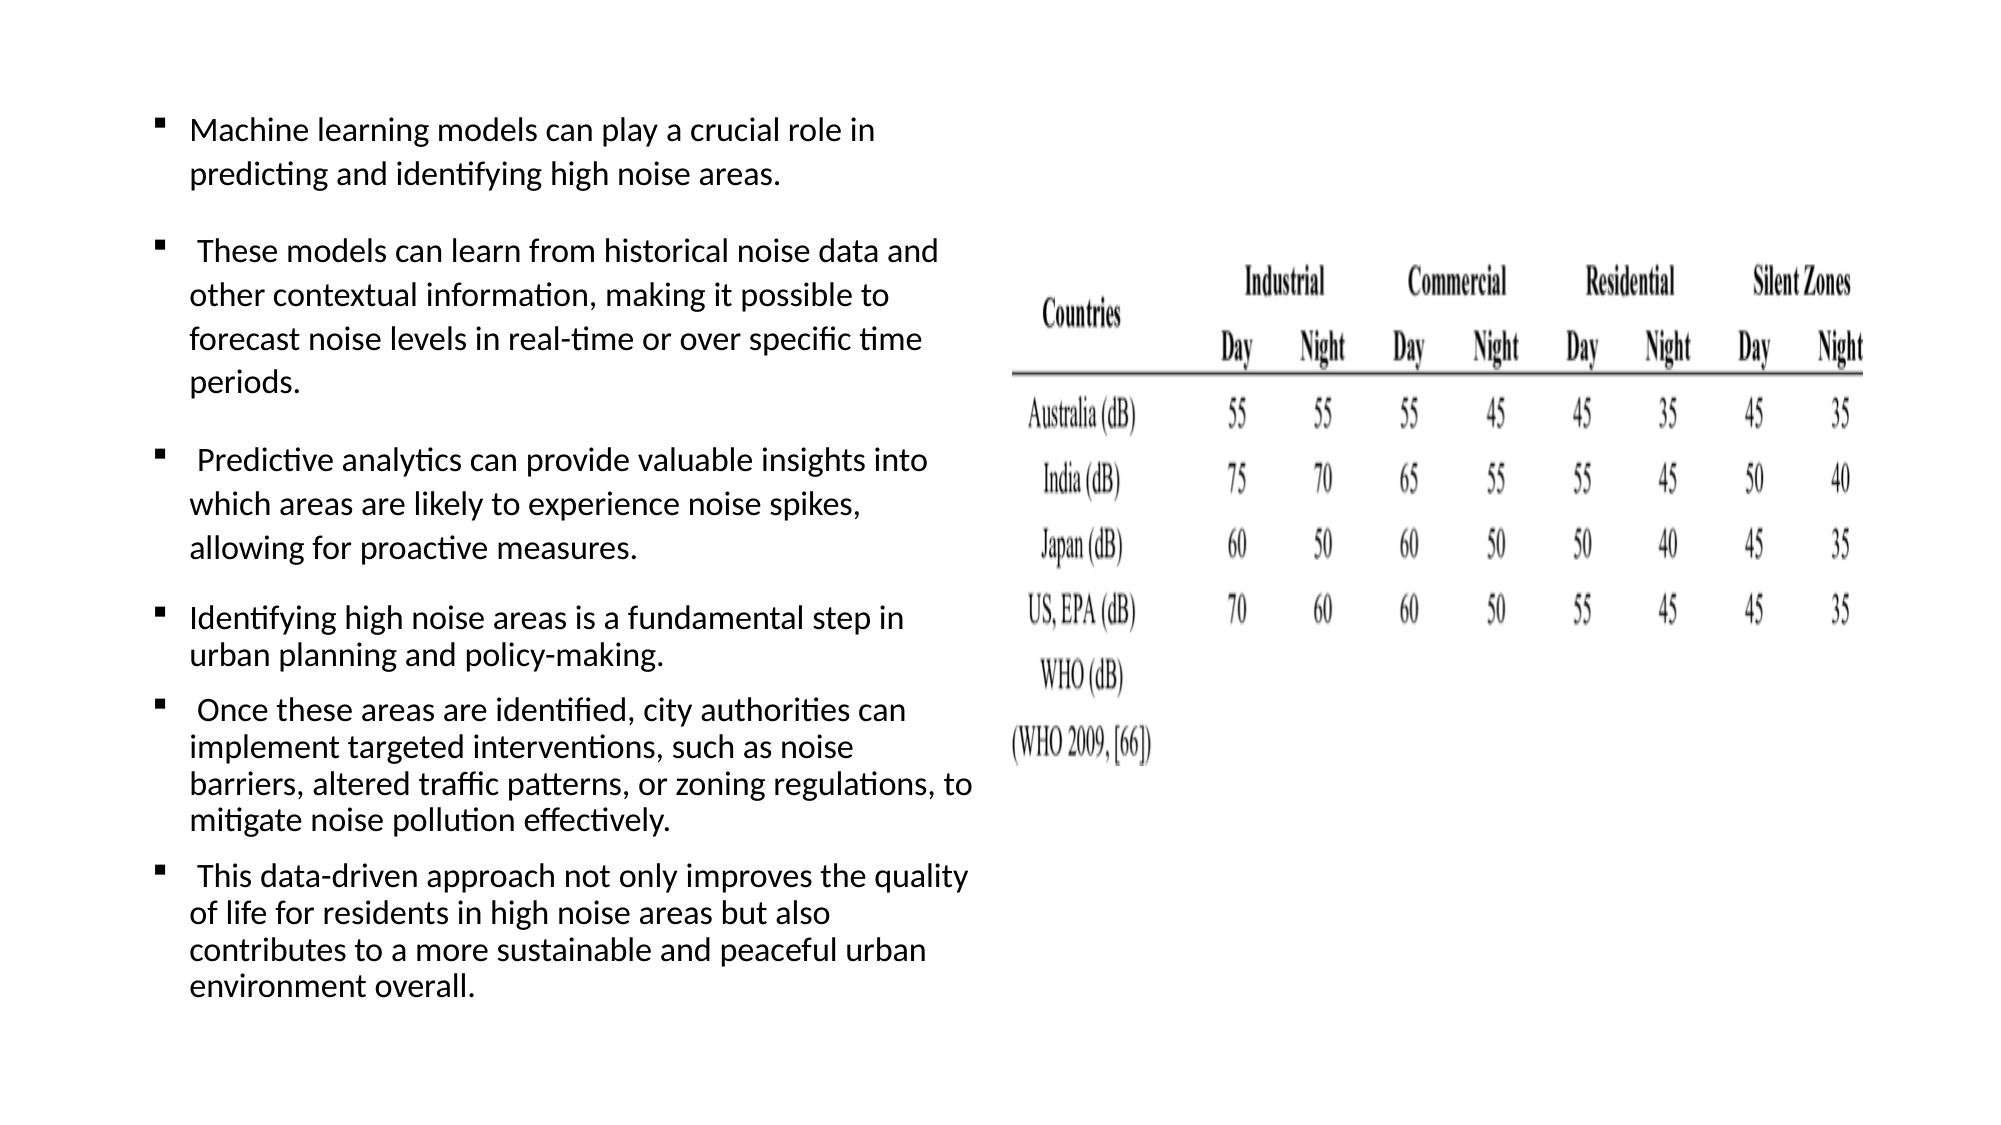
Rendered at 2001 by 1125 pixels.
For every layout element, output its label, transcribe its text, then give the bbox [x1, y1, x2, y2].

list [1012, 256, 1863, 766]
list Machine learning models can play a crucial role in predicting and identifying high noise areas. These models can learn from historical noise data and other contextual information, making it possible to forecast noise levels in real-time or over specific time periods. Predictive analytics can provide valuable insights into which areas are likely to experience noise spikes, allowing for proactive measures. Identifying high noise areas is a fundamental step in urban planning and policy-making. Once these areas are identified, city authorities can implement targeted interventions, such as noise barriers, altered traffic patterns, or zoning regulations, to mitigate noise pollution effectively. This data-driven approach not only improves the quality of life for residents in high noise areas but also contributes to a more sustainable and peaceful urban environment overall. [137, 96, 988, 1014]
